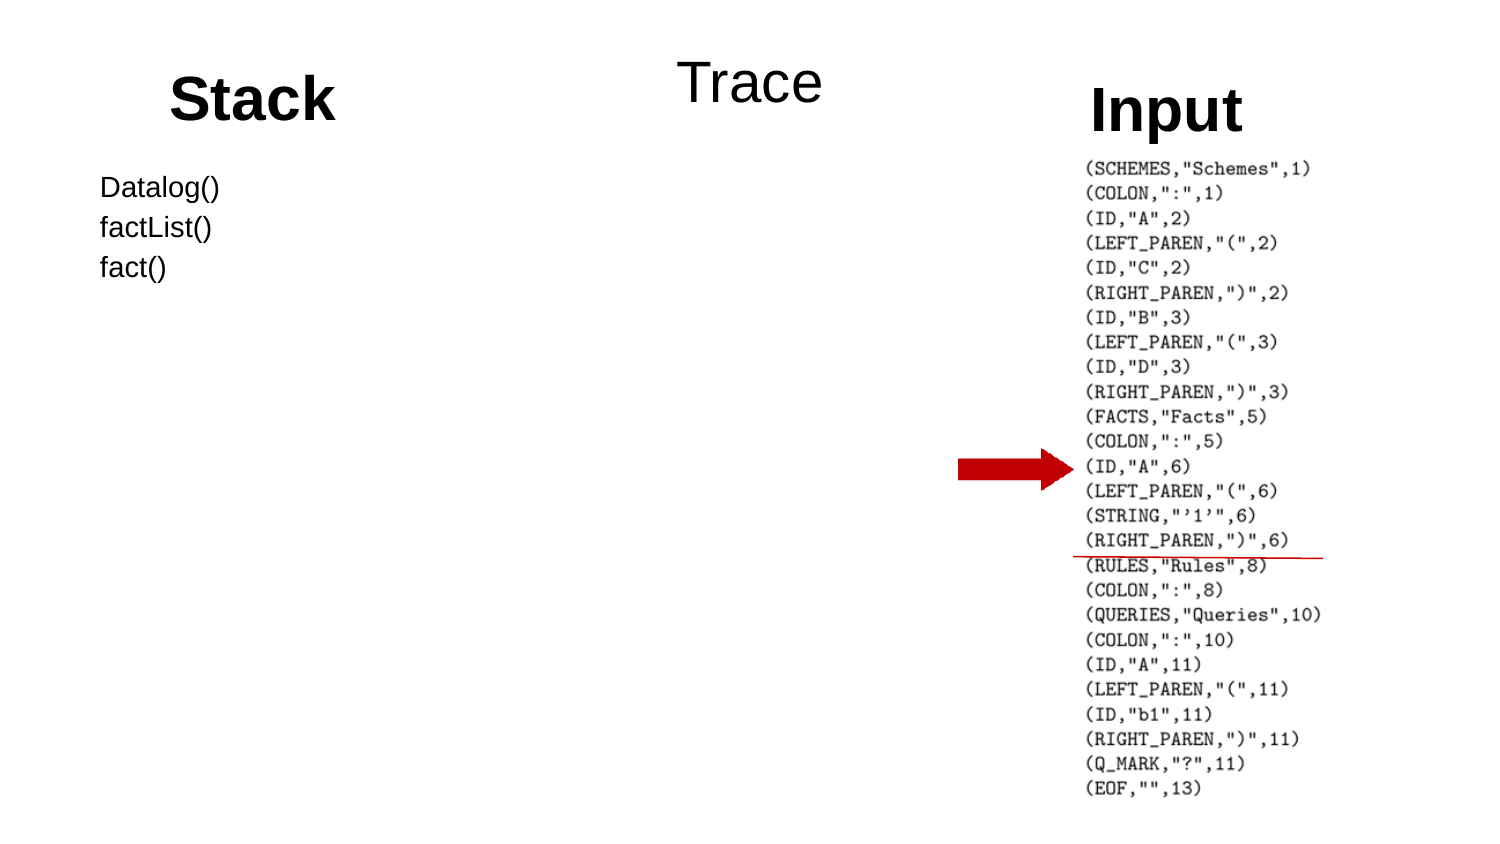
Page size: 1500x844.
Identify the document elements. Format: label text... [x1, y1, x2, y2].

text_box Input [1075, 54, 1277, 147]
title Trace [51, 29, 1449, 124]
list Datalog() factList() fact() [84, 147, 507, 750]
text_box Stack [154, 42, 355, 110]
picture [958, 147, 1334, 812]
